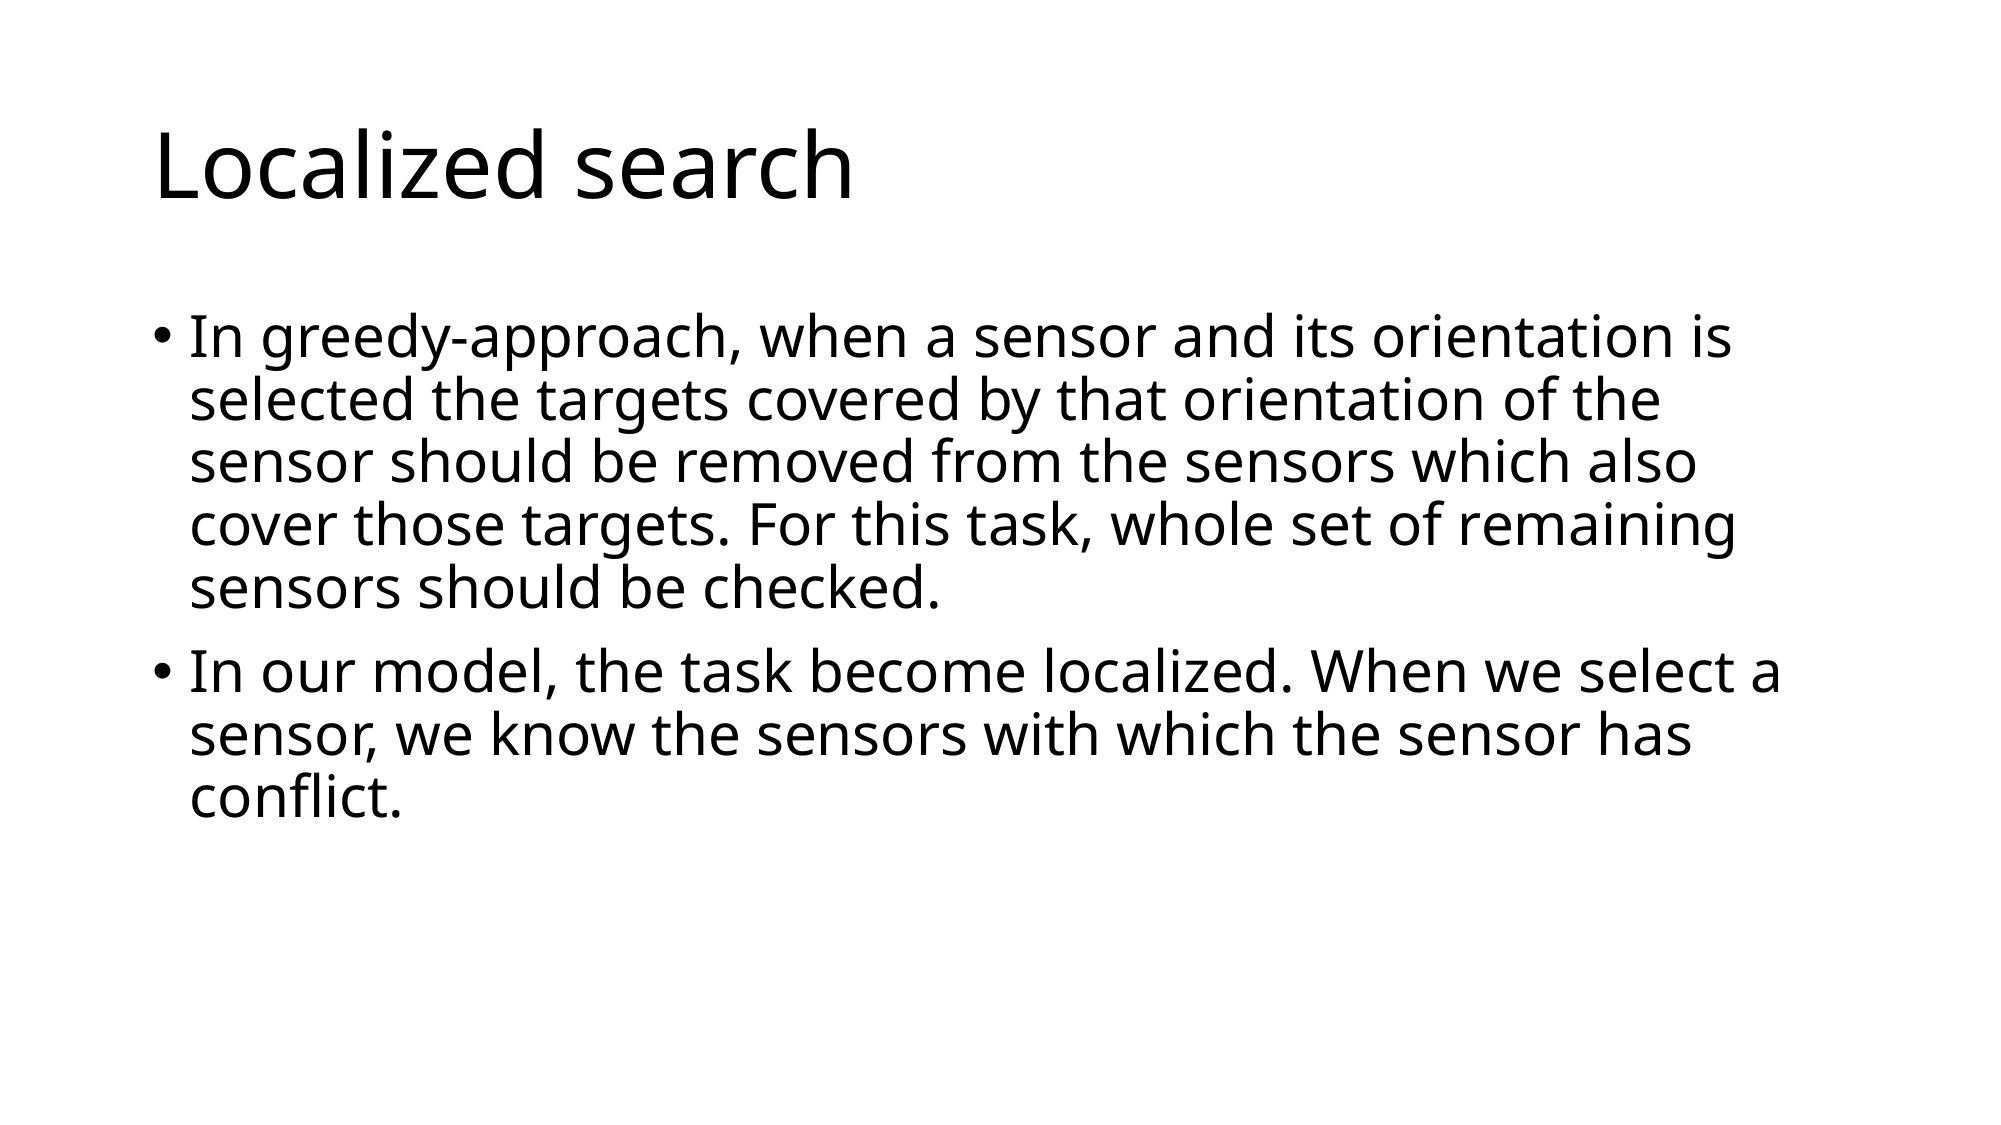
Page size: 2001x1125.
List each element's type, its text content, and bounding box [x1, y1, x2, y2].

list In greedy-approach, when a sensor and its orientation is selected the targets covered by that orientation of the sensor should be removed from the sensors which also cover those targets. For this task, whole set of remaining sensors should be checked. In our model, the task become localized. When we select a sensor, we know the sensors with which the sensor has conflict. [137, 299, 1863, 1014]
title Localized search [137, 59, 1863, 278]
